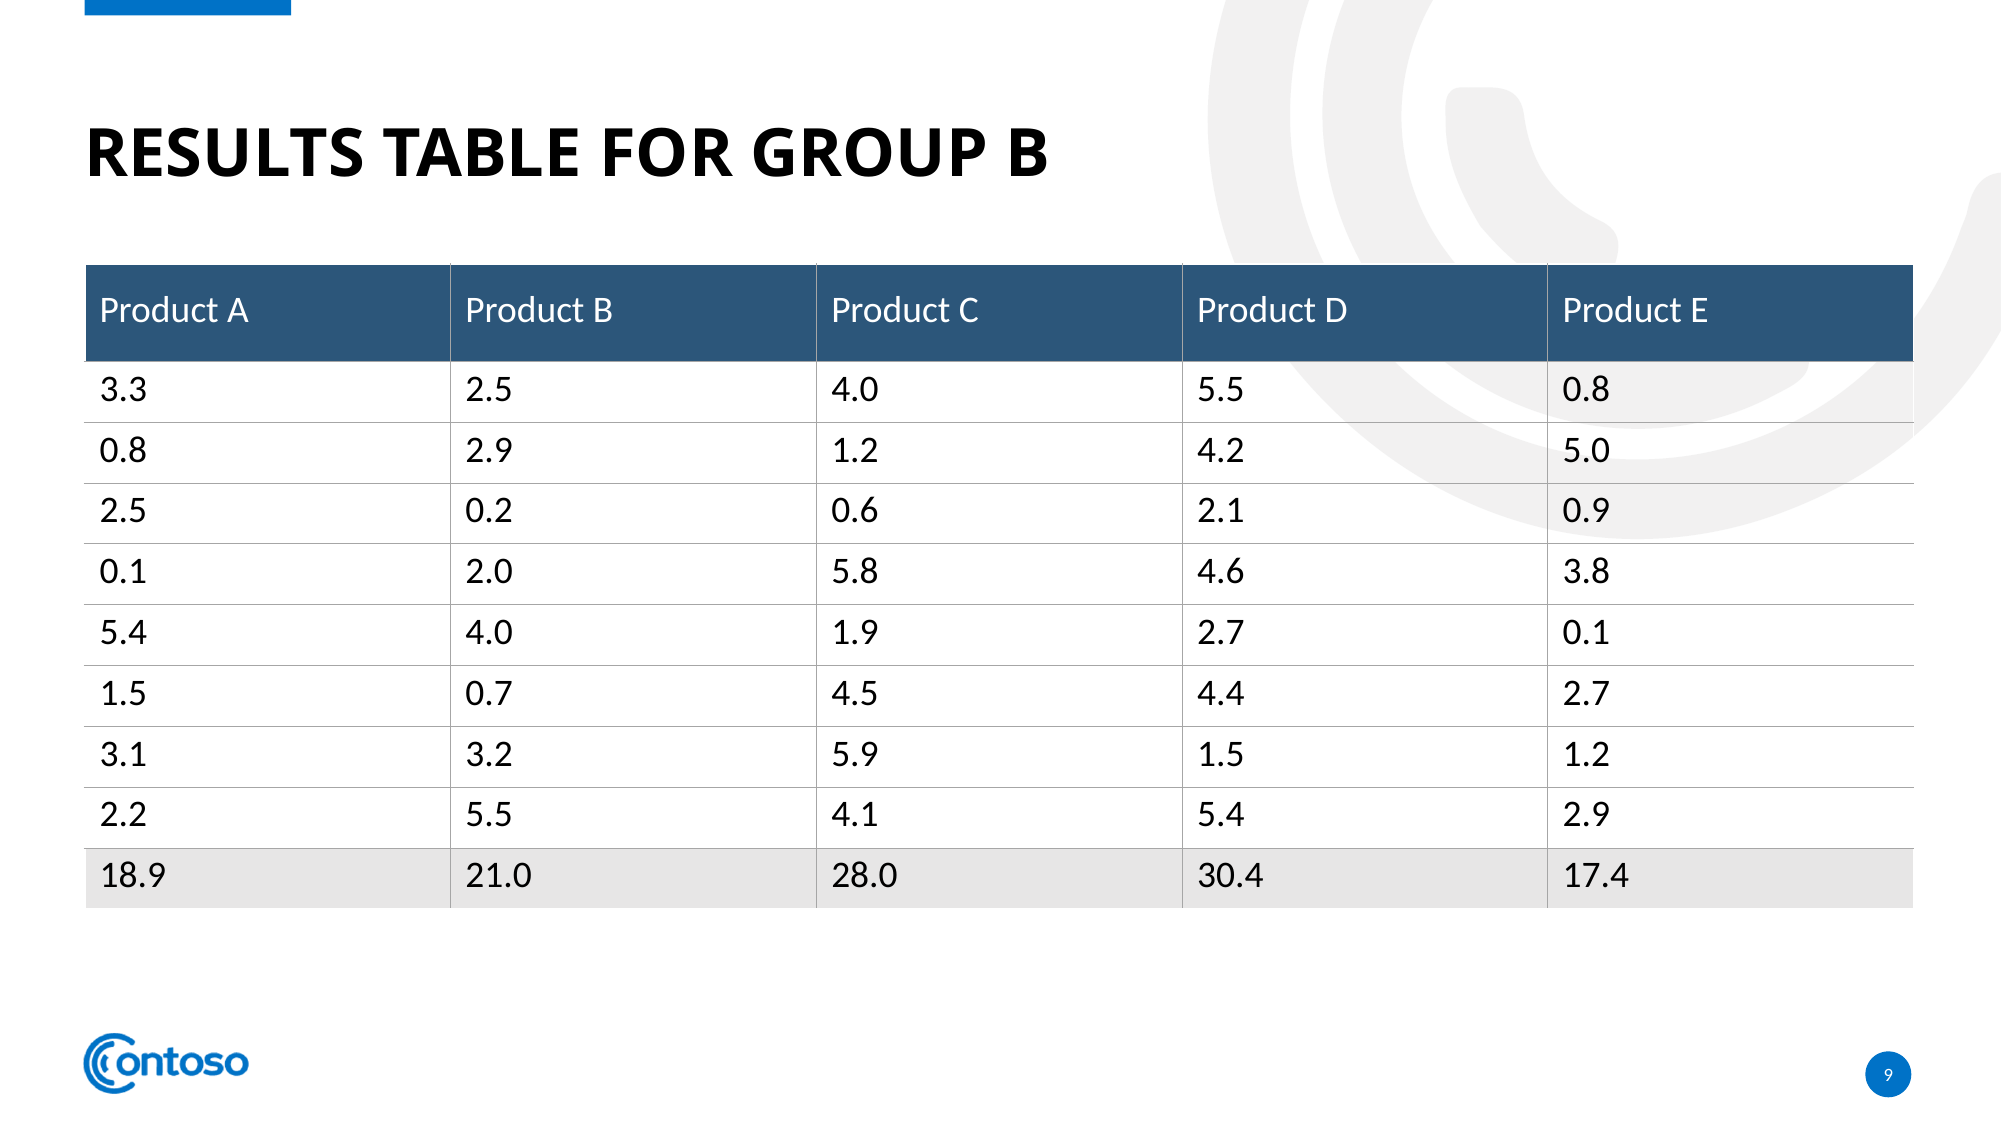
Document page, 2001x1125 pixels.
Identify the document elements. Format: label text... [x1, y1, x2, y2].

table_cell 2.7 [1548, 666, 1913, 726]
table_cell 1.2 [1548, 727, 1913, 787]
table_cell 0.8 [1548, 362, 1913, 422]
table_cell 0.9 [1548, 484, 1913, 543]
table_cell 4.1 [817, 788, 1182, 848]
table_cell 1.9 [817, 605, 1182, 665]
table_header Product E [1548, 265, 1913, 361]
table_cell 2.9 [1548, 788, 1913, 848]
slide_number 9 [1864, 1059, 1913, 1090]
table_cell 0.7 [451, 666, 816, 726]
table_cell 5.8 [817, 544, 1182, 604]
table_cell 0.2 [451, 484, 816, 543]
table_cell 5.5 [1183, 362, 1547, 422]
table_cell 4.0 [817, 362, 1182, 422]
table_cell 0.1 [86, 544, 450, 604]
table_cell 2.2 [86, 788, 450, 848]
table_cell 4.0 [451, 605, 816, 665]
table_cell 4.4 [1183, 666, 1547, 726]
table_cell 5.9 [817, 727, 1182, 787]
table_header Product B [451, 265, 816, 361]
table_cell 21.0 [451, 849, 816, 908]
table_cell 3.2 [451, 727, 816, 787]
table_cell 2.1 [1183, 484, 1547, 543]
table_cell 5.4 [86, 605, 450, 665]
table_cell 3.1 [86, 727, 450, 787]
table_cell 5.4 [1183, 788, 1547, 848]
table_cell 17.4 [1548, 849, 1913, 908]
table_cell 1.2 [817, 423, 1182, 483]
table_cell 18.9 [86, 849, 450, 908]
table_cell 1.5 [86, 666, 450, 726]
table_cell 2.7 [1183, 605, 1547, 665]
title Results Table for Group B [84, 40, 1914, 192]
table_cell 2.0 [451, 544, 816, 604]
table_cell 2.9 [451, 423, 816, 483]
table_cell 2.5 [86, 484, 450, 543]
table_cell 1.5 [1183, 727, 1547, 787]
table_cell 3.8 [1548, 544, 1913, 604]
table_header Product D [1183, 265, 1547, 361]
table_header Product C [817, 265, 1182, 361]
table_cell 0.8 [86, 423, 450, 483]
table_cell 4.6 [1183, 544, 1547, 604]
table_cell 5.0 [1548, 423, 1913, 483]
table_cell 30.4 [1183, 849, 1547, 908]
table_cell 5.5 [451, 788, 816, 848]
table_cell 3.3 [86, 362, 450, 422]
table_cell 4.2 [1183, 423, 1547, 483]
table_cell 2.5 [451, 362, 816, 422]
picture [77, 1027, 254, 1095]
table_cell 0.6 [817, 484, 1182, 543]
table_cell 28.0 [817, 849, 1182, 908]
table_cell 4.5 [817, 666, 1182, 726]
table_header Product A [86, 265, 450, 361]
table_cell 0.1 [1548, 605, 1913, 665]
